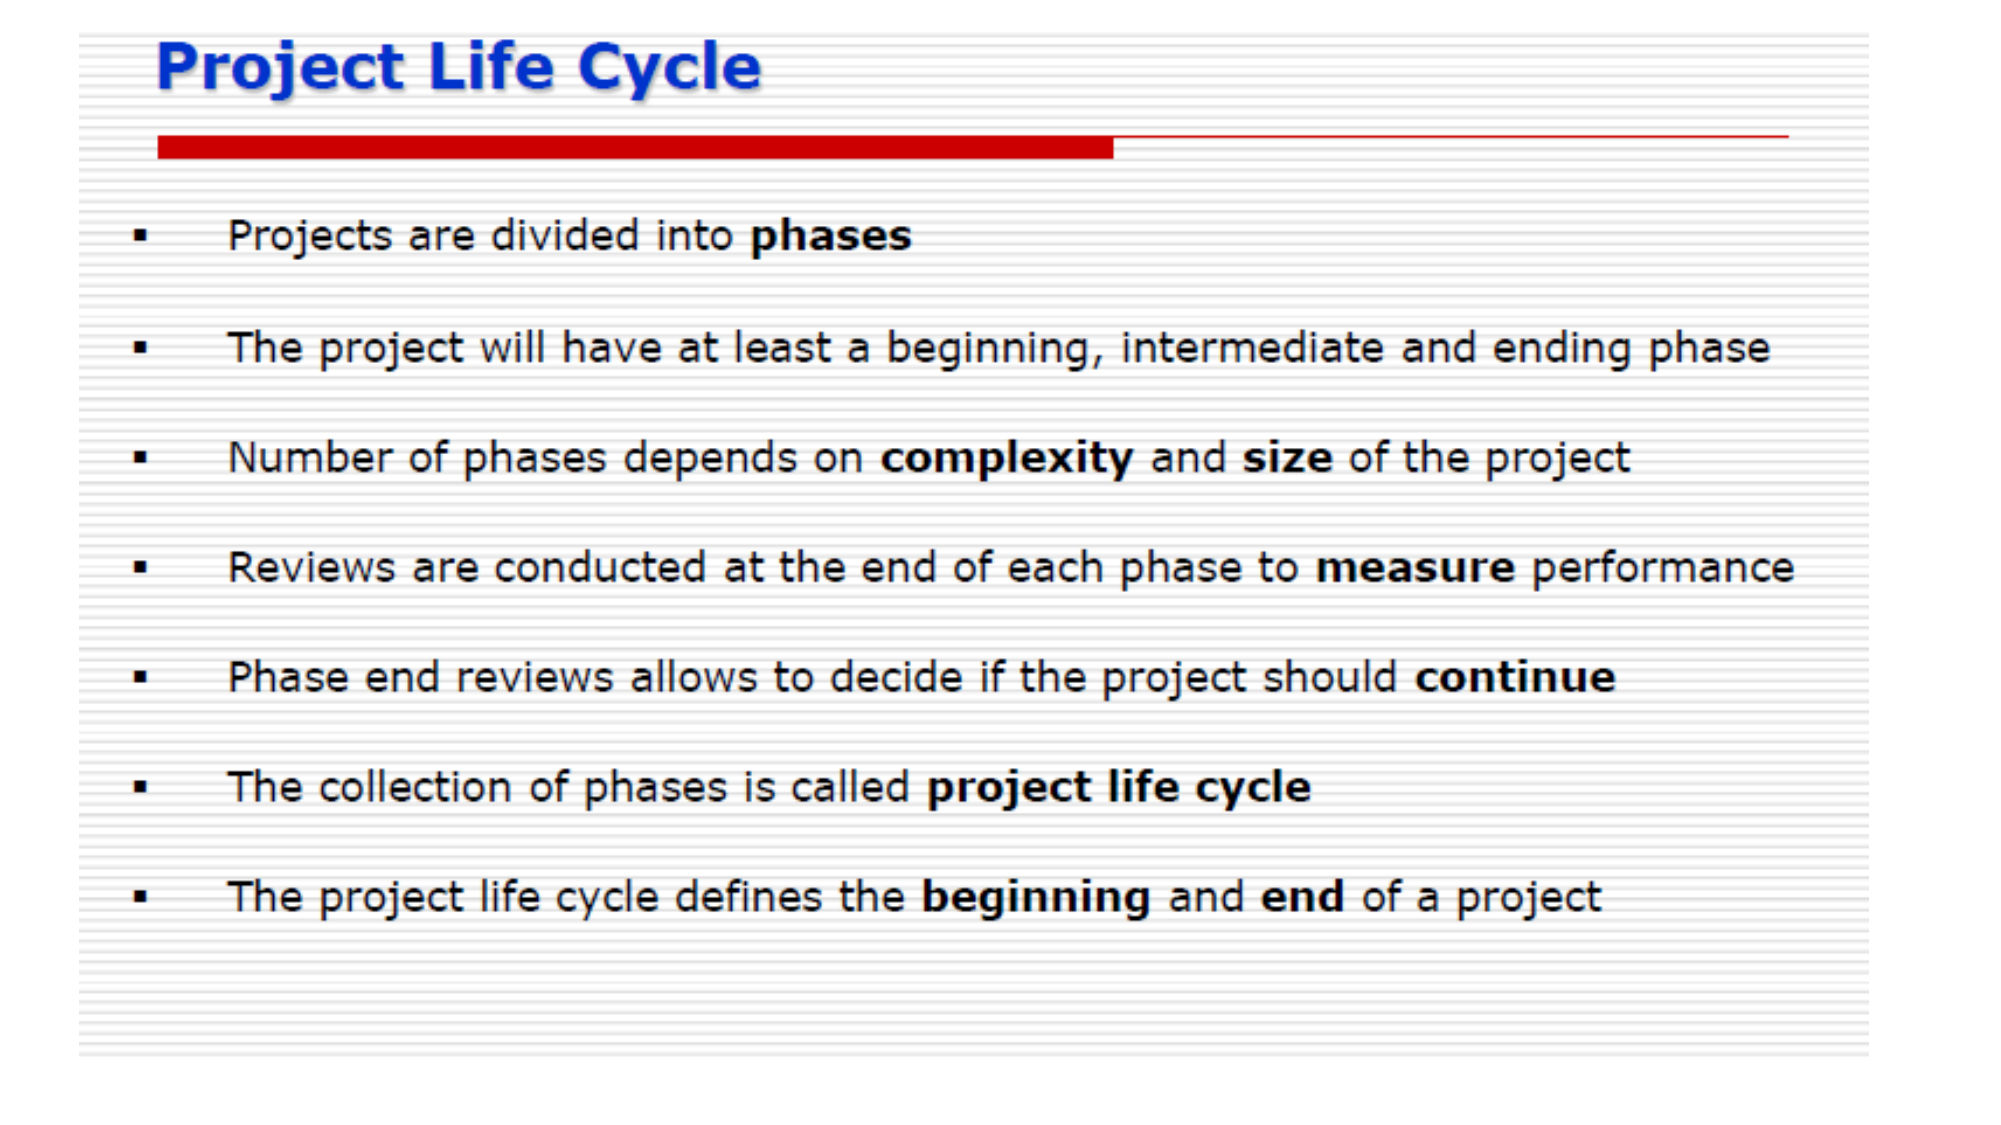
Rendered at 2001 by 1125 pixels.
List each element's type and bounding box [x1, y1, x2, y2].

picture [79, 31, 1869, 1064]
